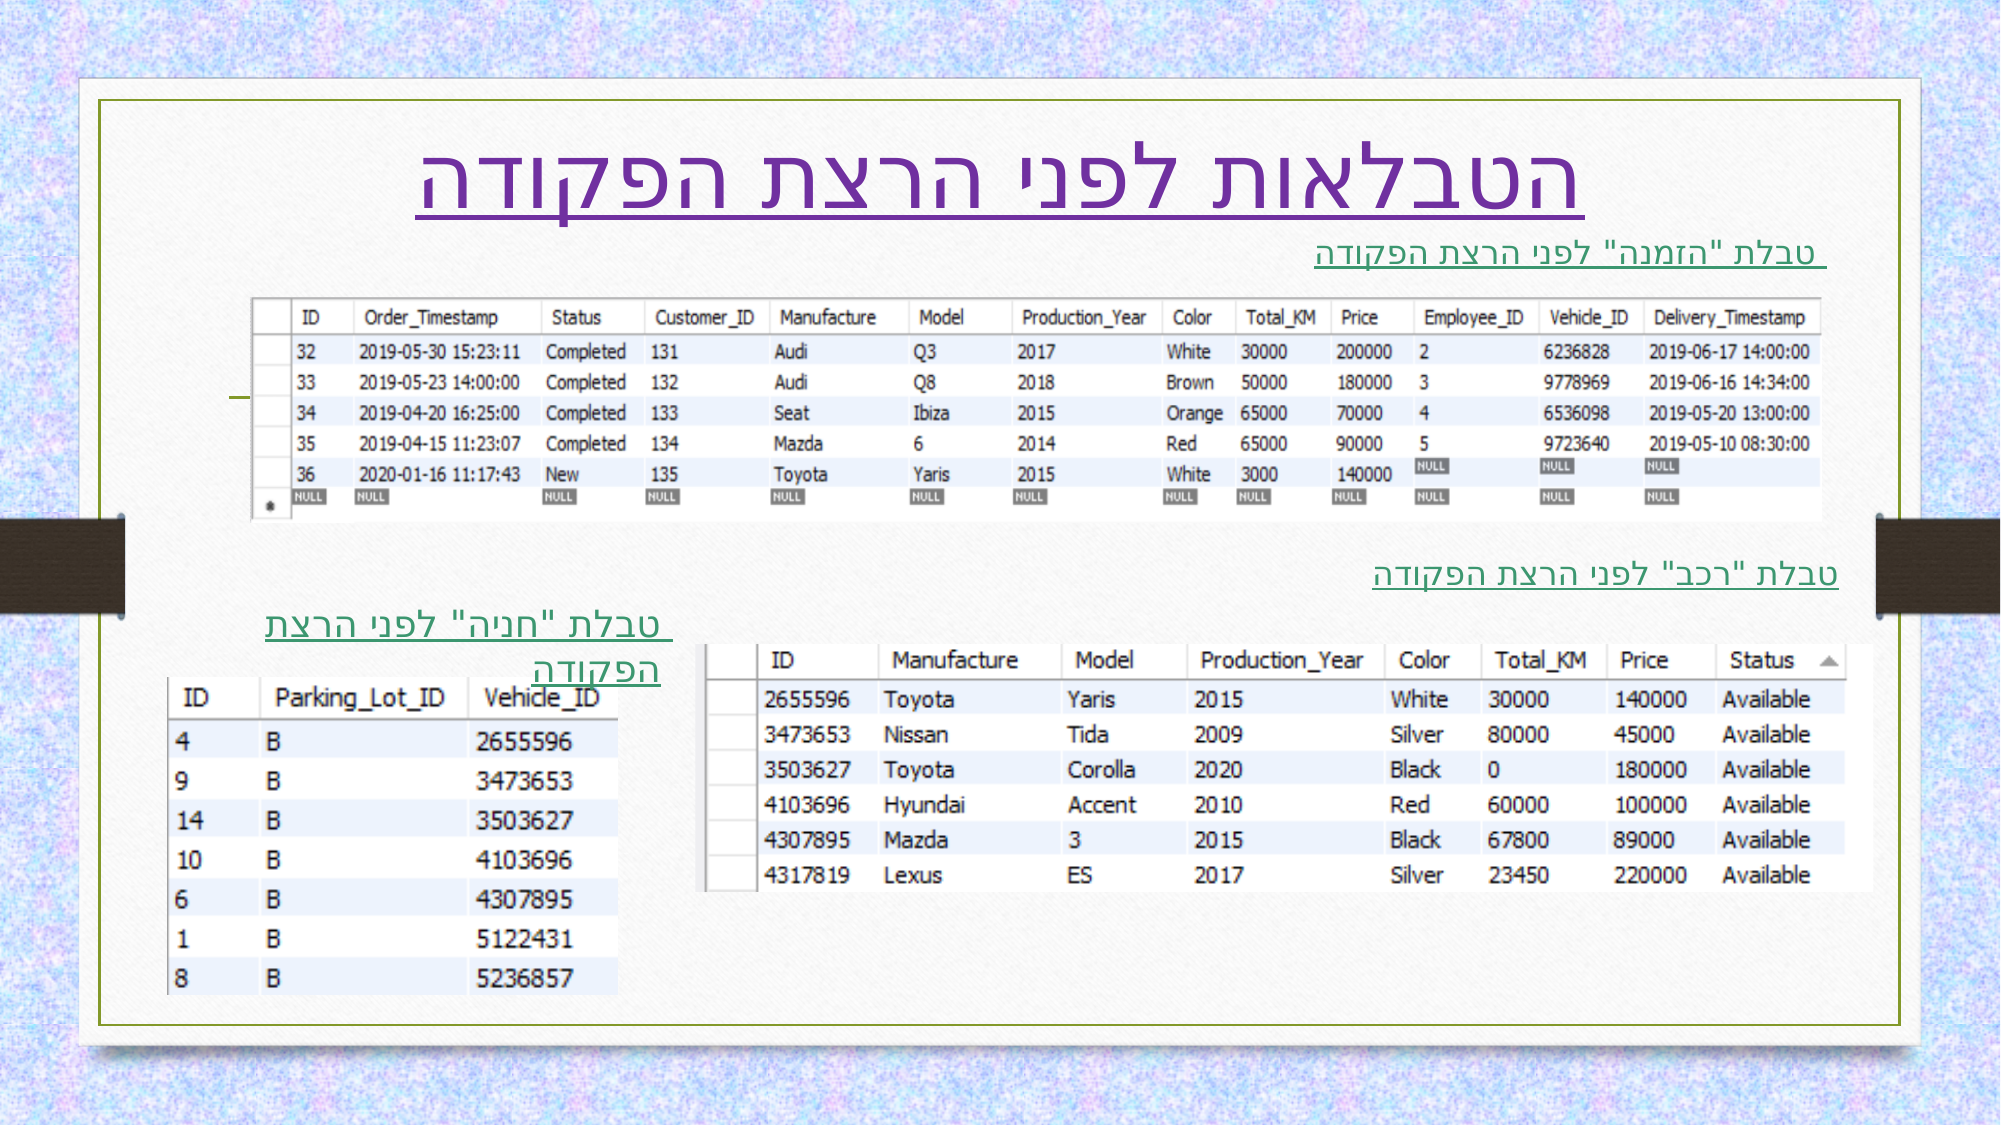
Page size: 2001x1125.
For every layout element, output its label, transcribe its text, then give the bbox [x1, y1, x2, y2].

title הטבלאות לפני הרצת הפקודה [212, 65, 1788, 280]
text_box טבלת "חניה" לפני הרצת הפקודה [141, 592, 676, 697]
picture [0, 0, 2001, 1125]
text_box טבלת "רכב" לפני הרצת הפקודה [1353, 544, 1855, 600]
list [250, 297, 1822, 523]
text_box טבלת "הזמנה" לפני הרצת הפקודה [1284, 223, 1842, 279]
